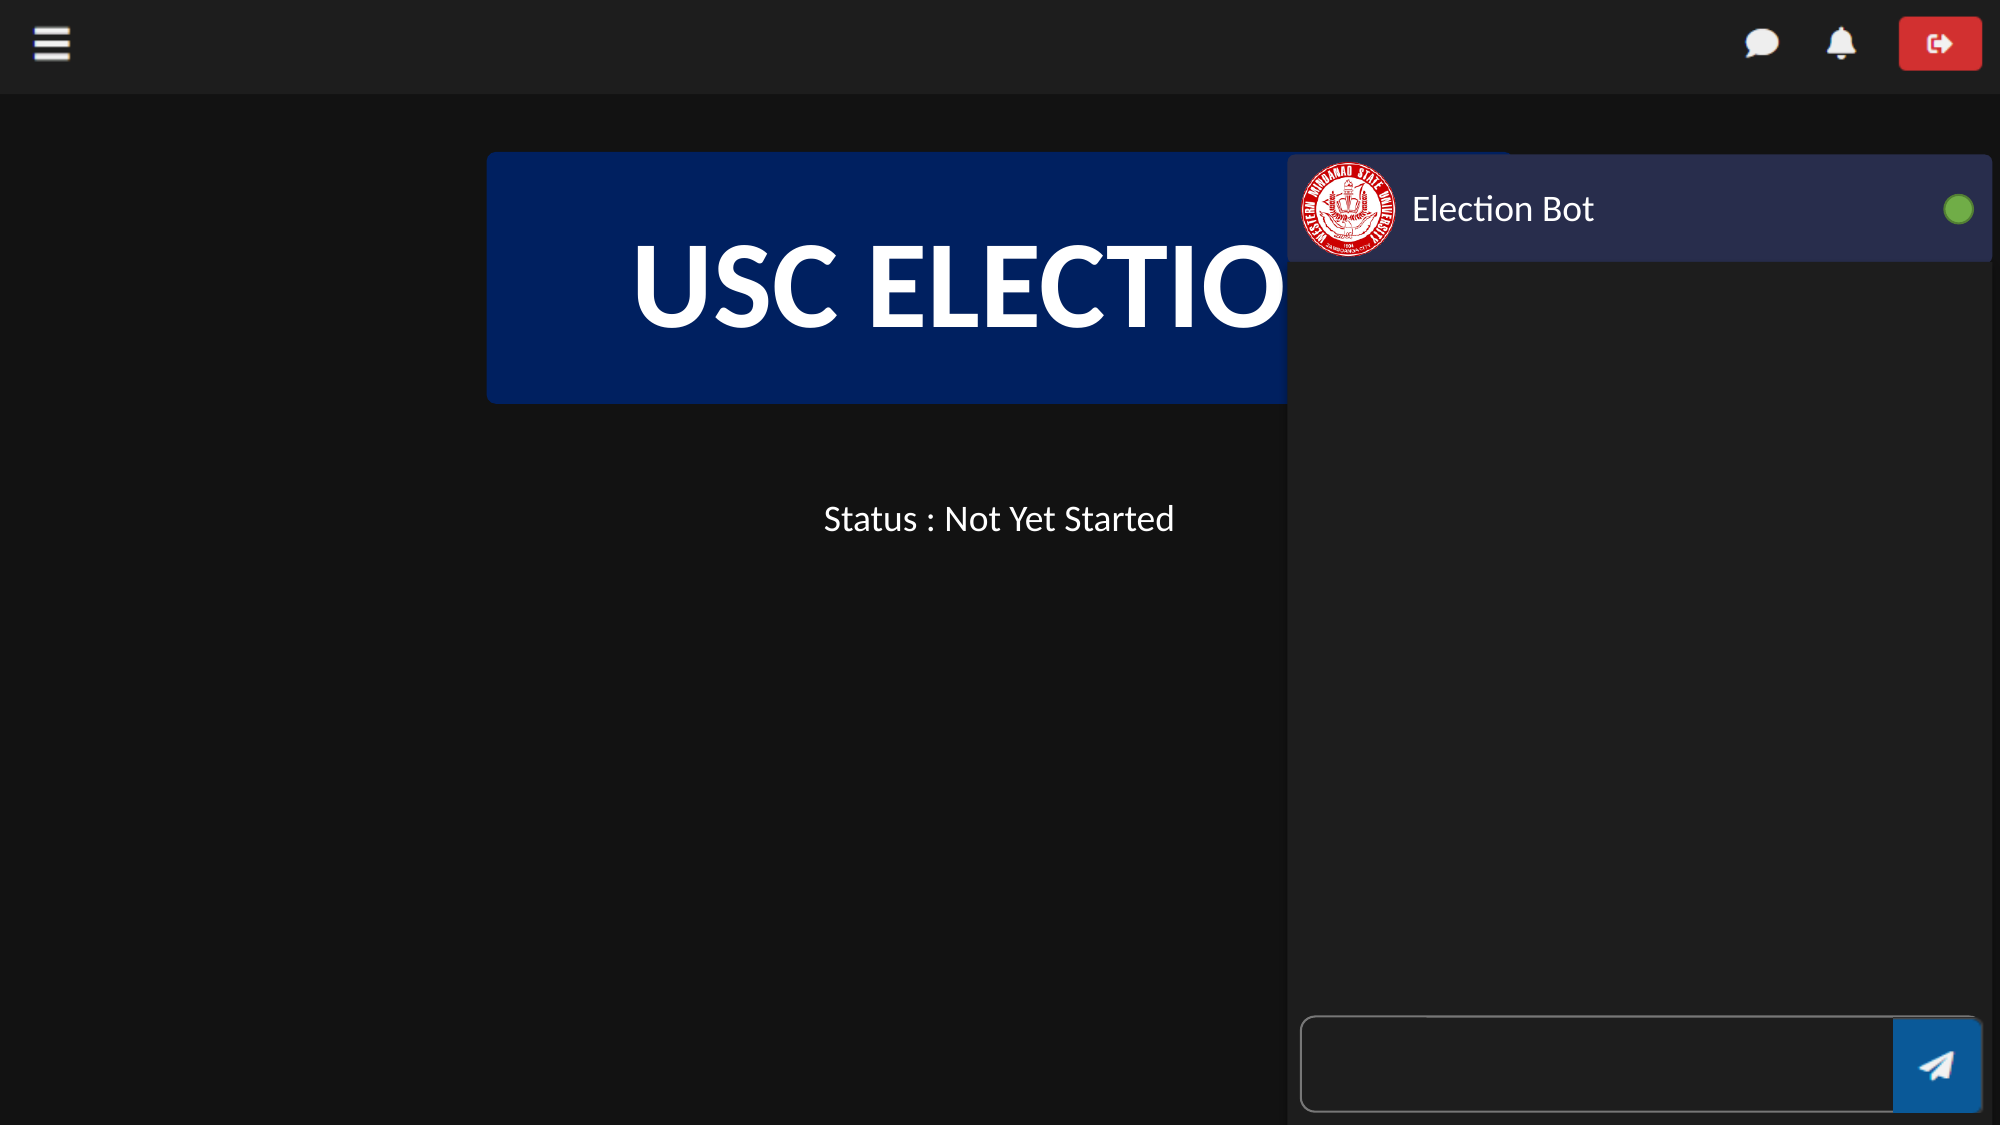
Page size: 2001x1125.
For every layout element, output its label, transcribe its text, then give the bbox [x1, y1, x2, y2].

picture [1807, 9, 1882, 87]
text_box Election Bot [1396, 176, 1612, 237]
picture [1893, 1017, 1986, 1113]
text_box [1299, 1015, 1976, 1113]
picture [14, 11, 90, 83]
picture [1721, 11, 1797, 87]
text_box [1287, 261, 1993, 1125]
text_box [1286, 153, 1994, 261]
text_box [1943, 193, 1975, 225]
text_box USC ELECTION [485, 150, 1511, 405]
text_box Status : Not Yet Started [808, 486, 1191, 547]
picture [1890, 11, 1993, 83]
text_box [0, 0, 2000, 95]
picture [1300, 161, 1396, 257]
